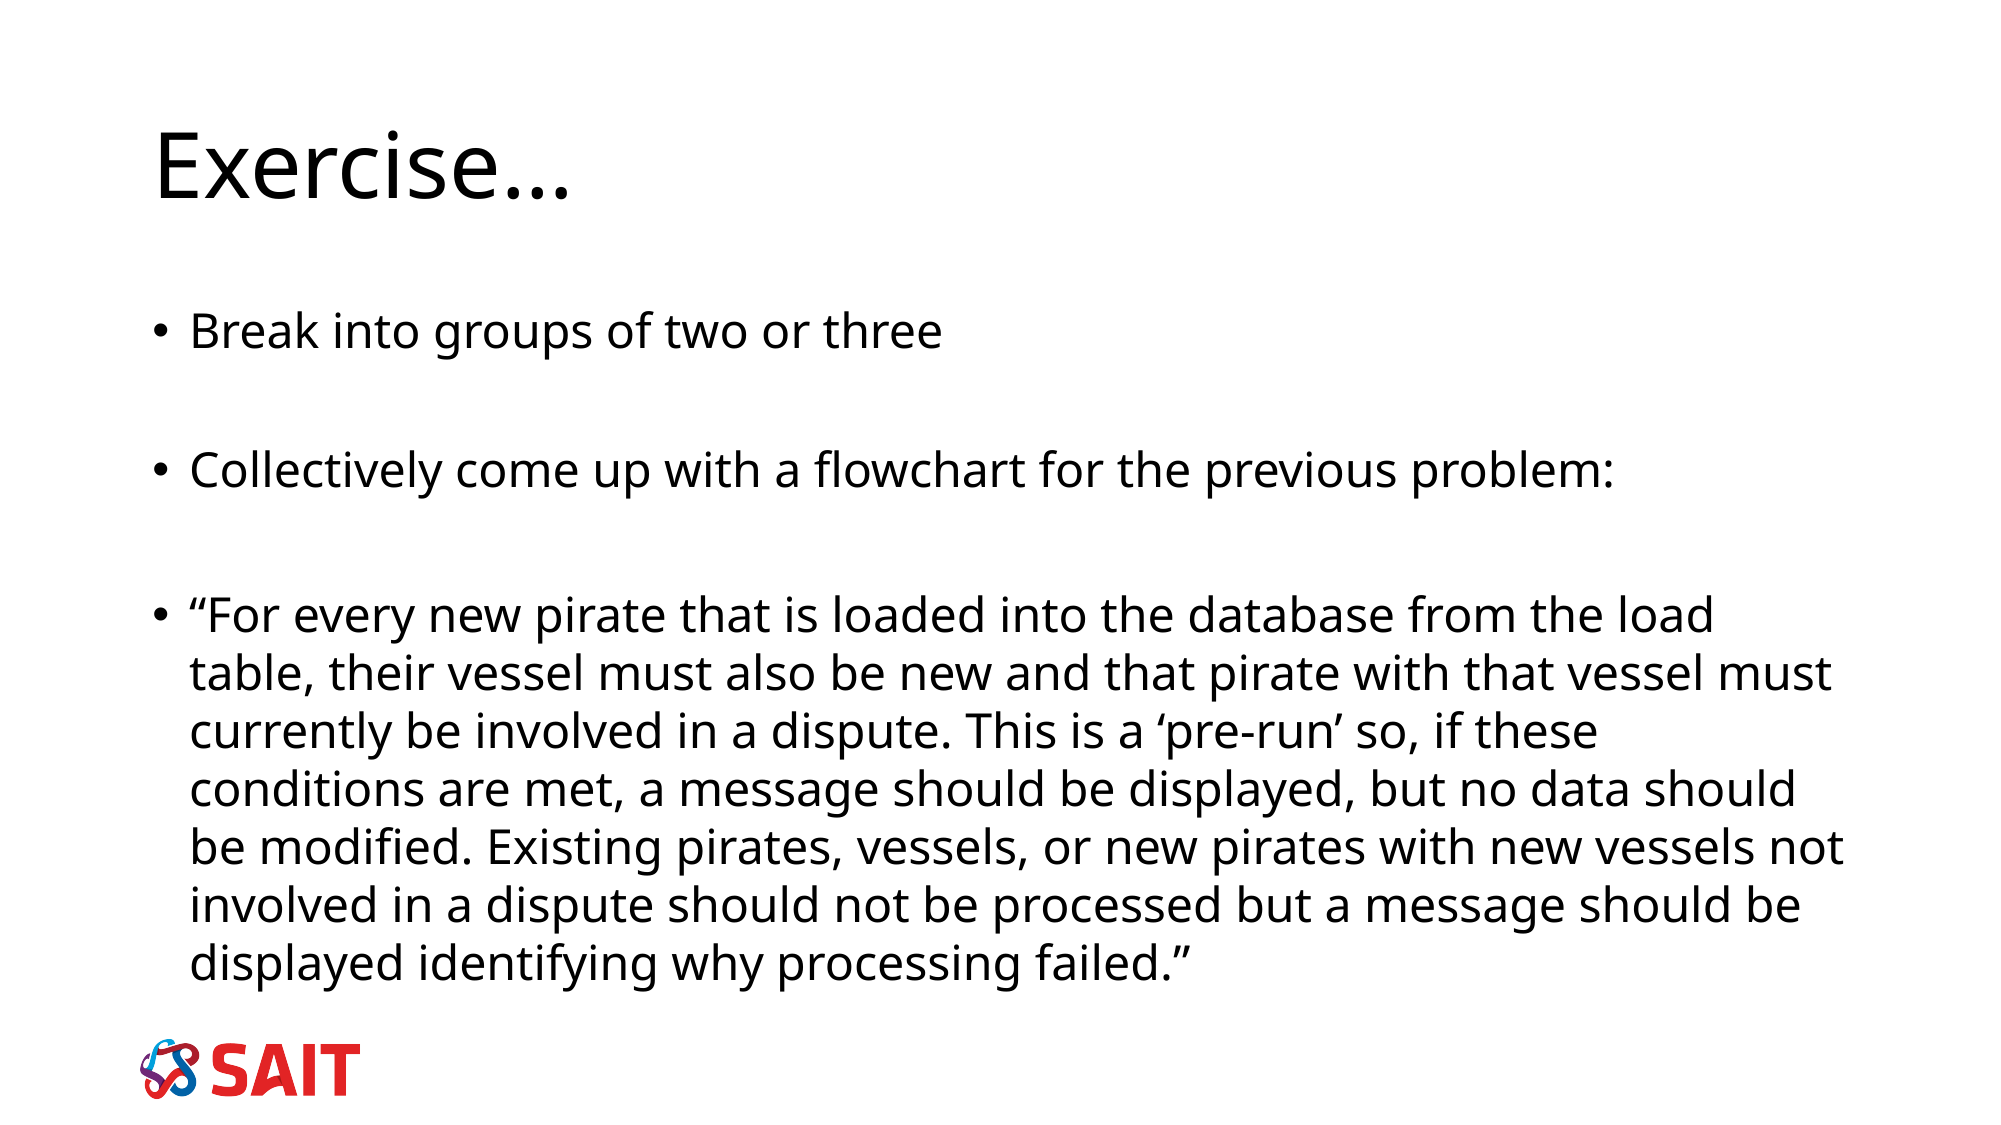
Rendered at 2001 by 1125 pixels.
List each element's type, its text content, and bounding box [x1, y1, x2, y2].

picture [114, 1013, 386, 1125]
title Exercise… [137, 59, 1863, 278]
list Break into groups of two or three Collectively come up with a flowchart for the previous problem: “For every new pirate that is loaded into the database from the load table, their vessel must also be new and that pirate with that vessel must currently be involved in a dispute. This is a ‘pre-run’ so, if these conditions are met, a message should be displayed, but no data should be modified. Existing pirates, vessels, or new pirates with new vessels not involved in a dispute should not be processed but a message should be displayed identifying why processing failed.” [137, 299, 1863, 1014]
